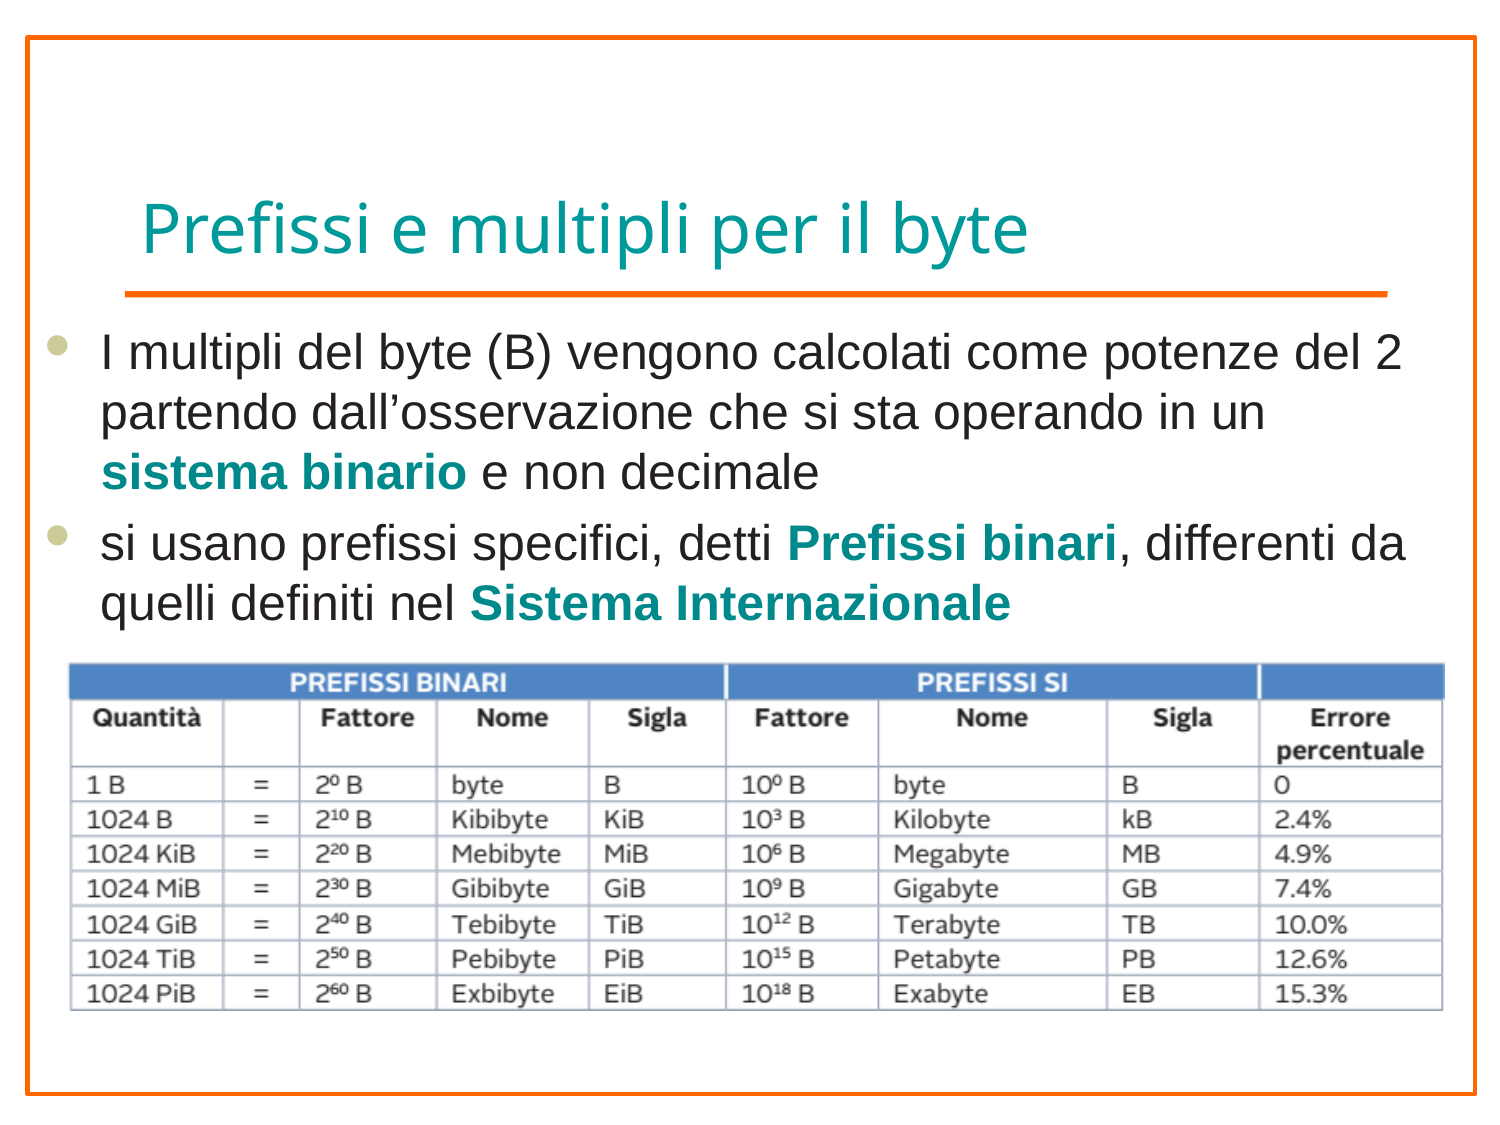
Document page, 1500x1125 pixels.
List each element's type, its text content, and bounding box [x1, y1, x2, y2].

list I multipli del byte (B) vengono calcolati come potenze del 2 partendo dall’osservazione che si sta operando in un sistema binario e non decimale si usano prefissi specifici, detti Prefissi binari, differenti da quelli definiti nel Sistema Internazionale [29, 312, 1471, 1071]
title Prefissi e multipli per il byte [125, 87, 1388, 275]
picture [54, 656, 1445, 1012]
